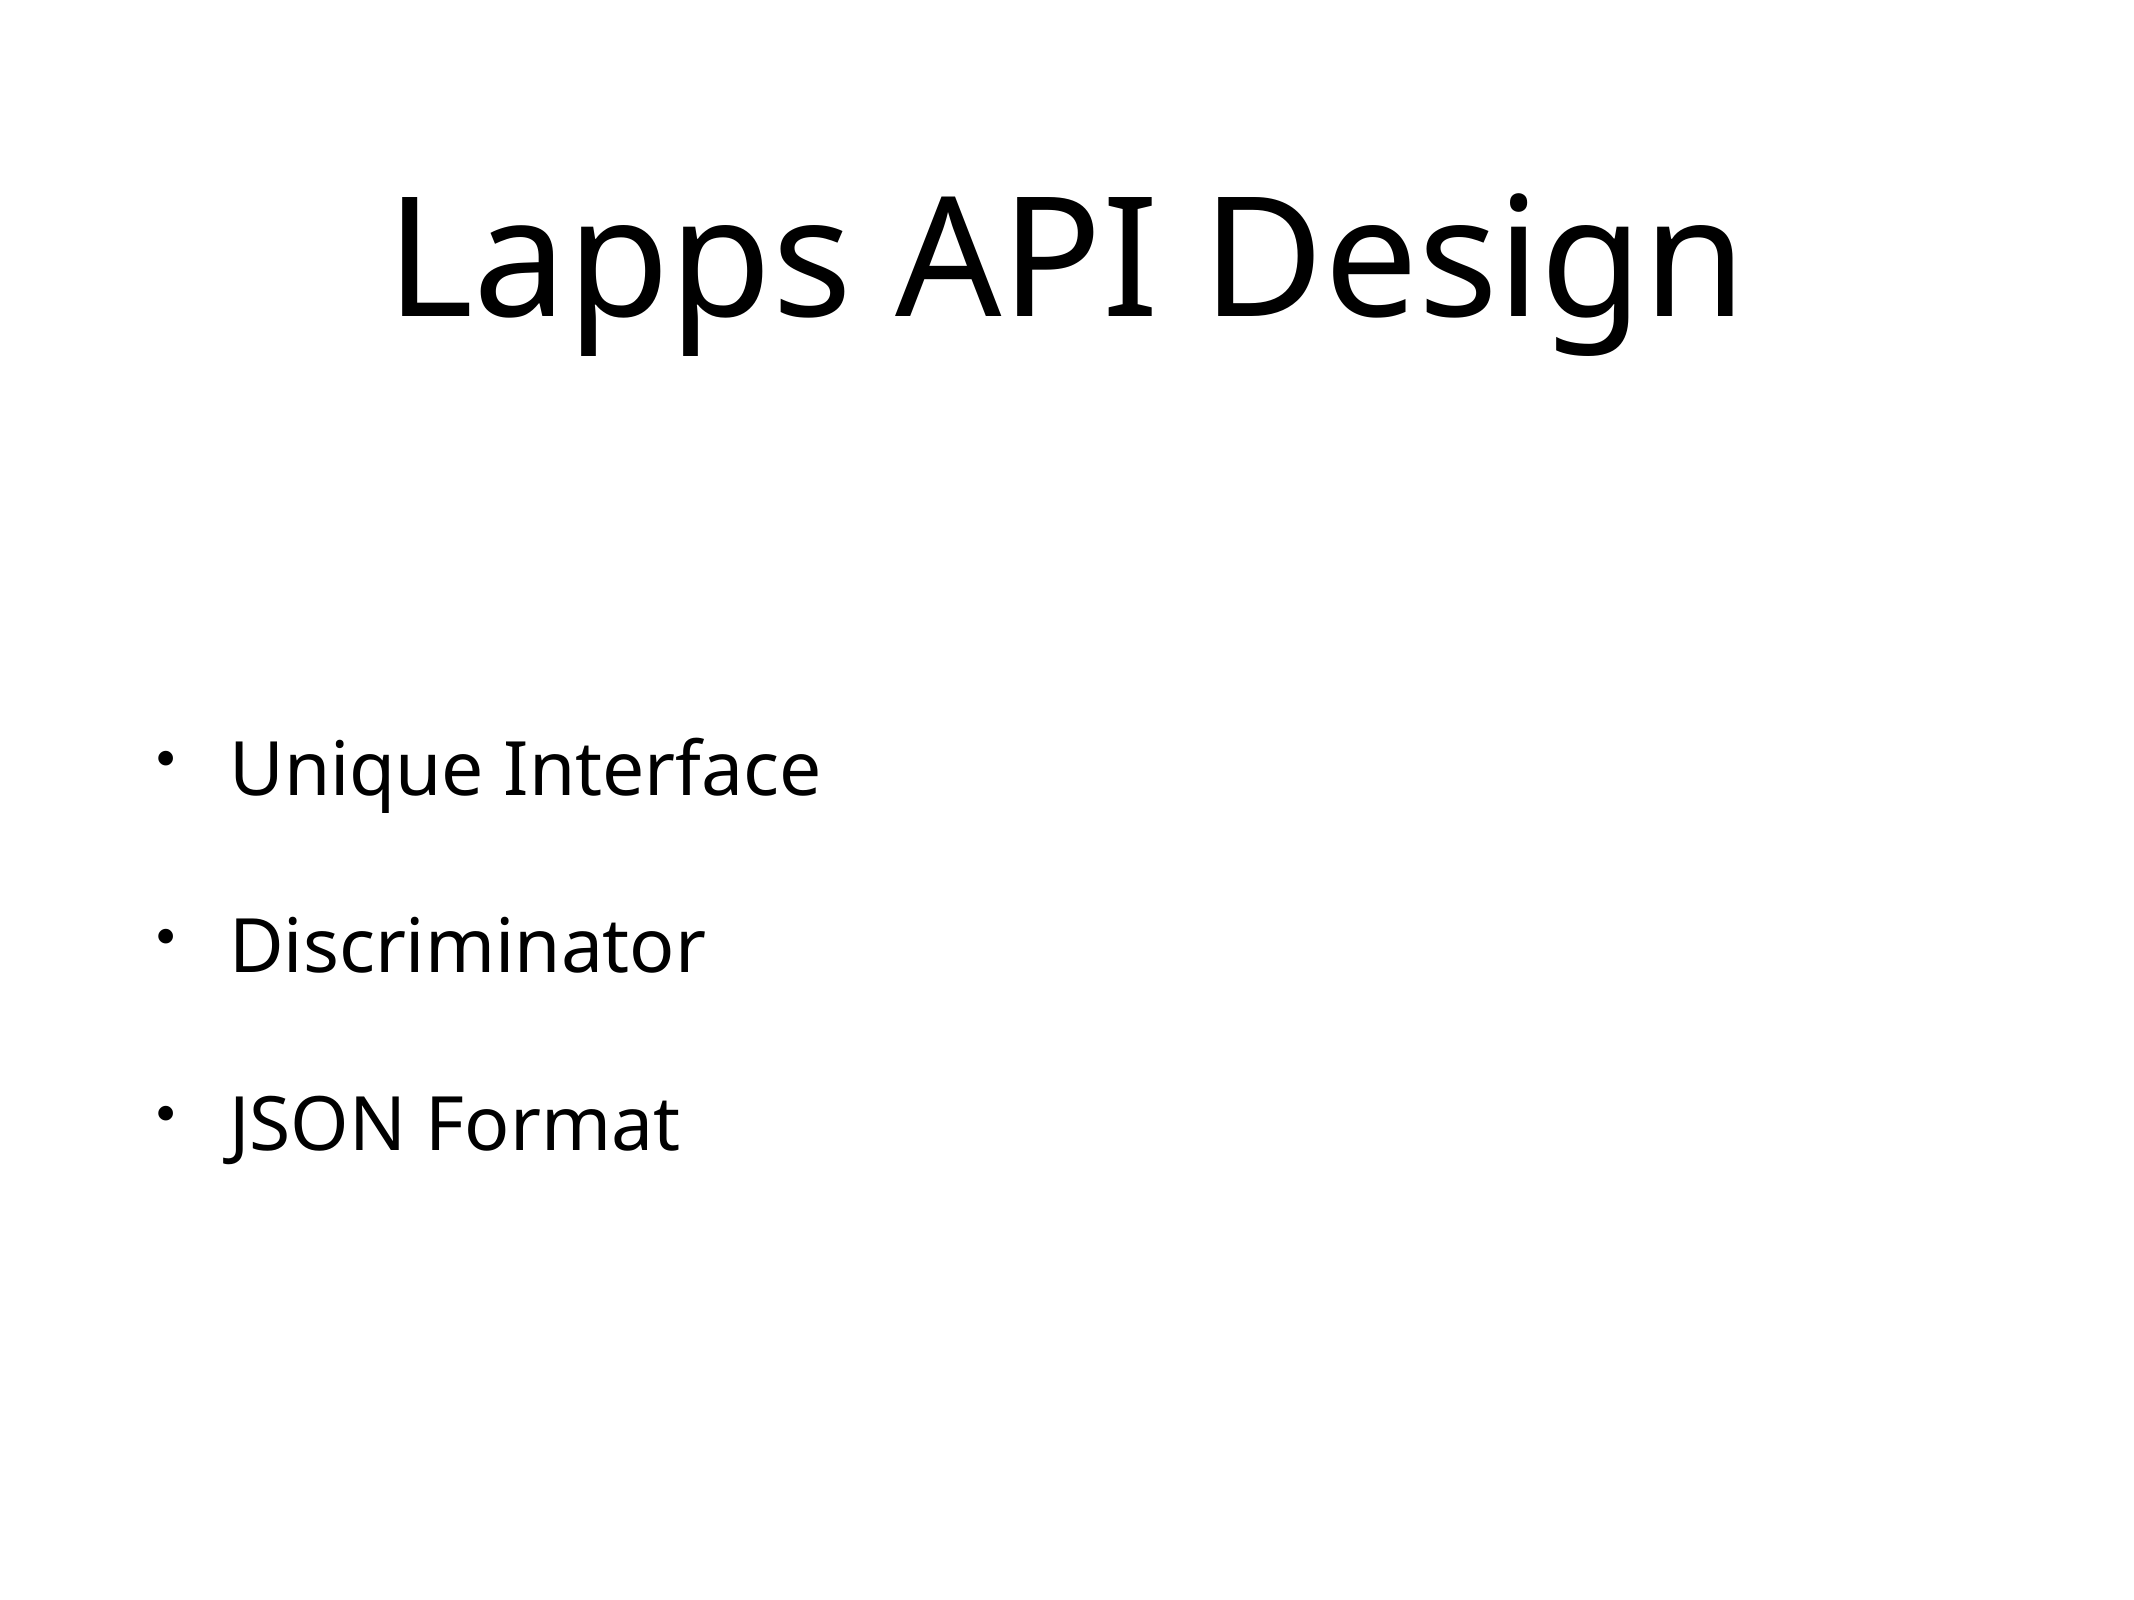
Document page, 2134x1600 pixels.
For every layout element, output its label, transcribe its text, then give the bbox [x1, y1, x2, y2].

title Lapps API Design [155, 72, 1978, 426]
list Unique Interface Discriminator JSON Format [155, 426, 1978, 1459]
